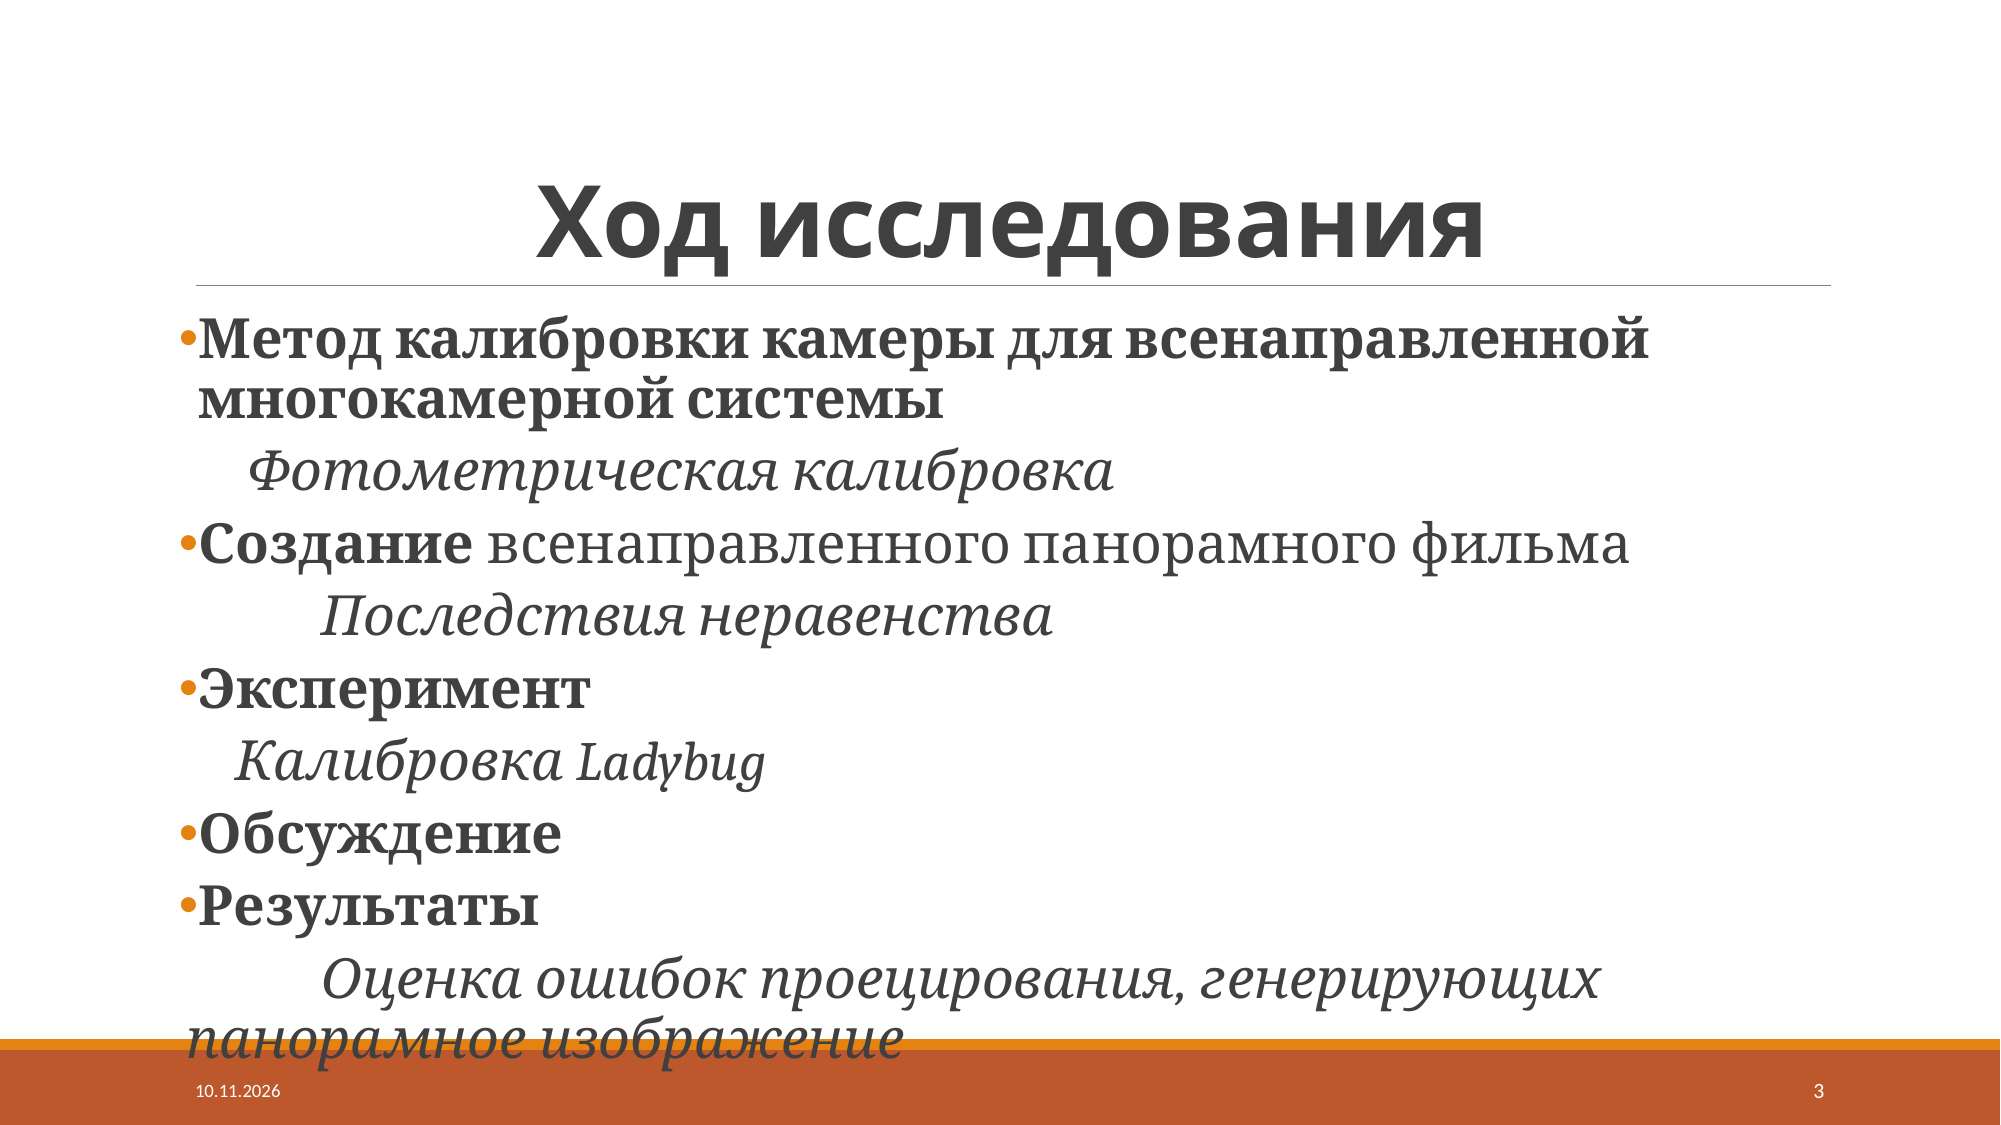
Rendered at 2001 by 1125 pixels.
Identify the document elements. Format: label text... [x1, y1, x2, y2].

slide_number 3 [1624, 1059, 1840, 1120]
list Метод калибровки камеры для всенаправленной многокамерной системы Фотометрическая калибровка Создание всенаправленного панорамного фильма Последствия неравенства Эксперимент Калибровка Ladybug Обсуждение Результаты Оценка ошибок проецирования, генерирующих панорамное изображение [178, 302, 1920, 1125]
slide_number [180, 1059, 586, 1120]
title Ход исследования [196, 47, 1830, 285]
